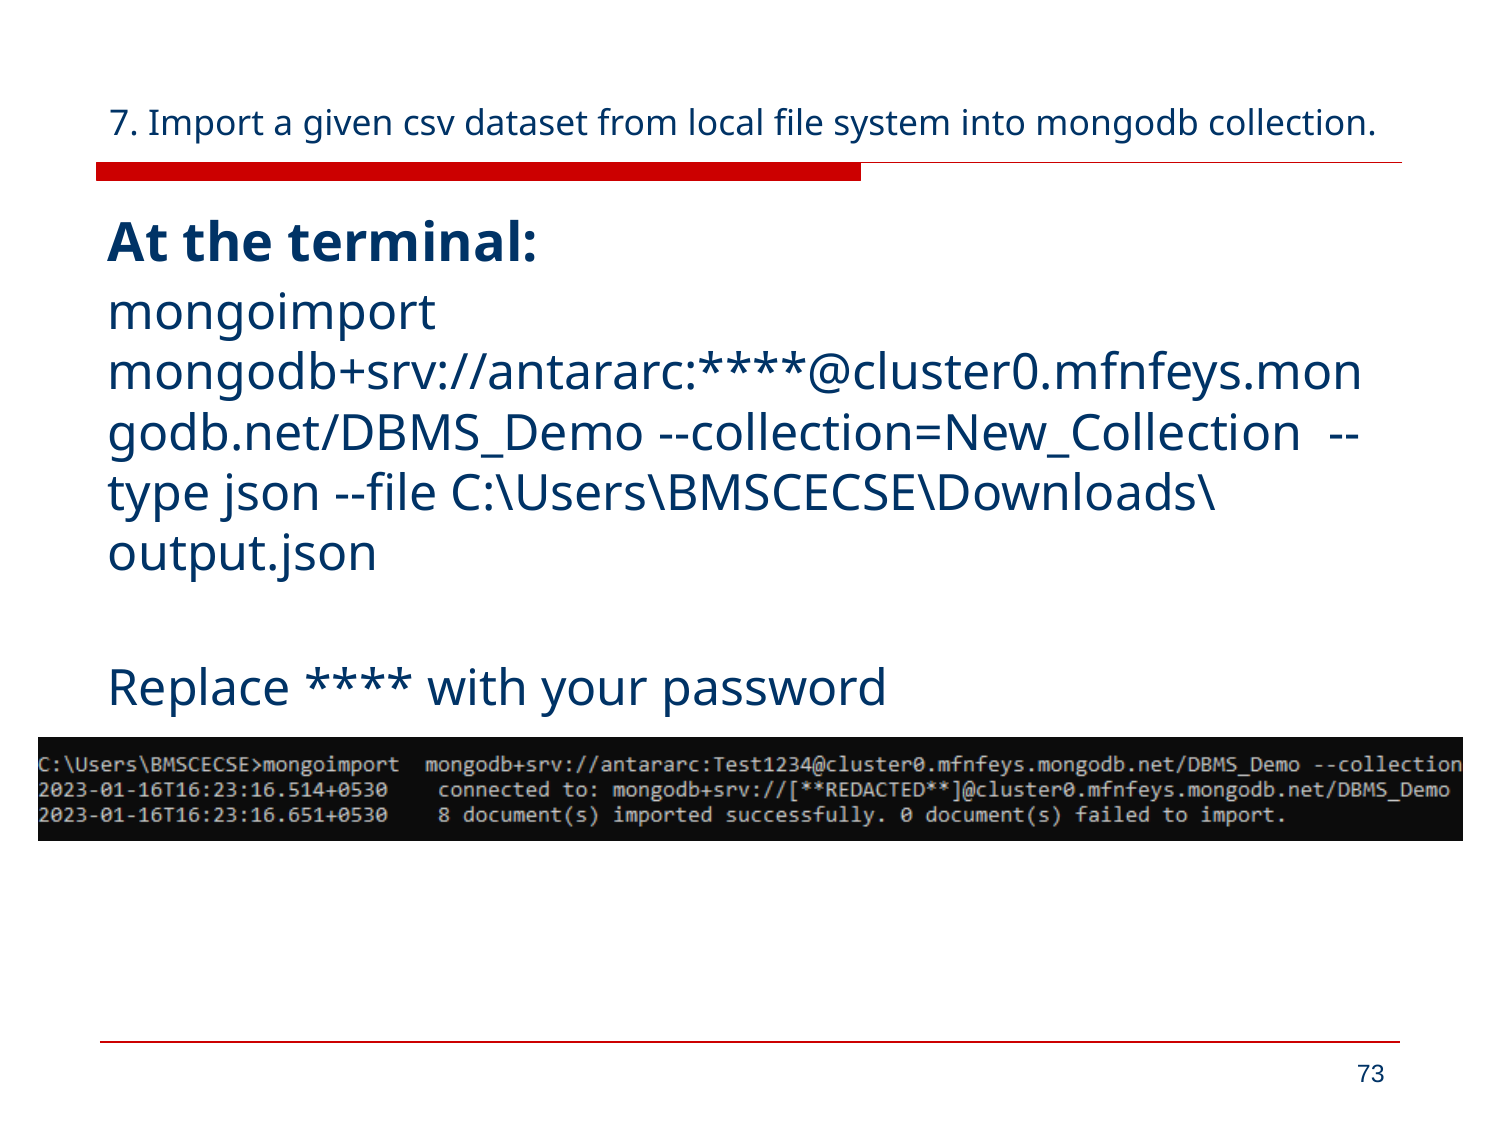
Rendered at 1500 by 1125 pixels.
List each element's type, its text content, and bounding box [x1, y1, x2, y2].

title 7. Import a given csv dataset from local file system into mongodb collection. [94, 24, 1407, 150]
list At the terminal: mongoimport mongodb+srv://antararc:****@cluster0.mfnfeys.mongodb.net/DBMS_Demo --collection=New_Collection --type json --file C:\Users\BMSCECSE\Downloads\output.json Replace **** with your password [92, 200, 1406, 688]
picture [37, 737, 1464, 841]
slide_number 73 [1074, 1050, 1400, 1103]
